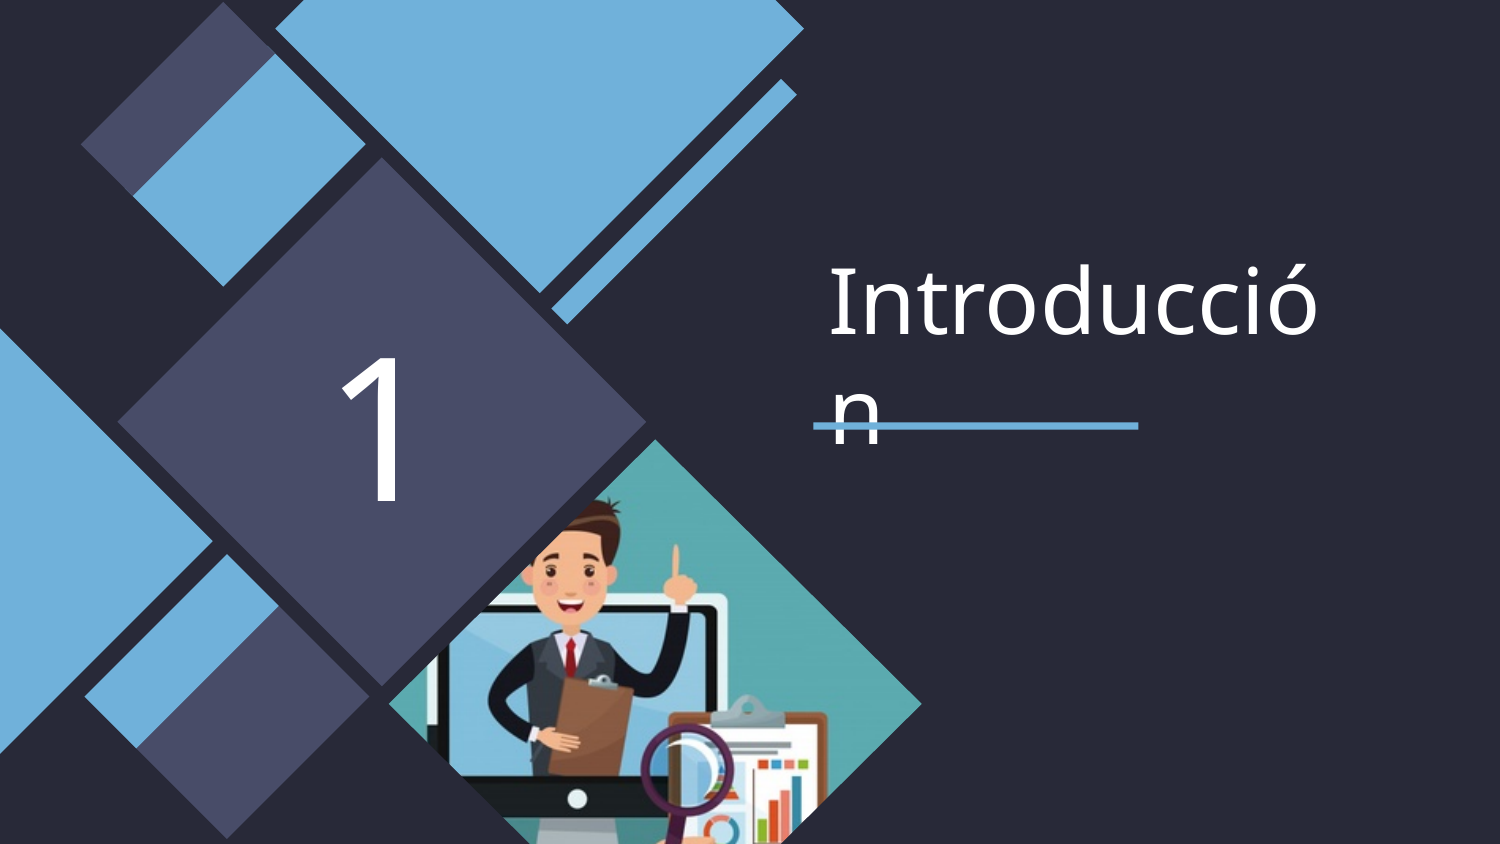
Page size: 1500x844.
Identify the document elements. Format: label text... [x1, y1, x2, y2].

picture [388, 439, 922, 844]
text_box [813, 422, 1139, 430]
title Introducción [813, 292, 1383, 414]
title 1 [204, 335, 560, 509]
